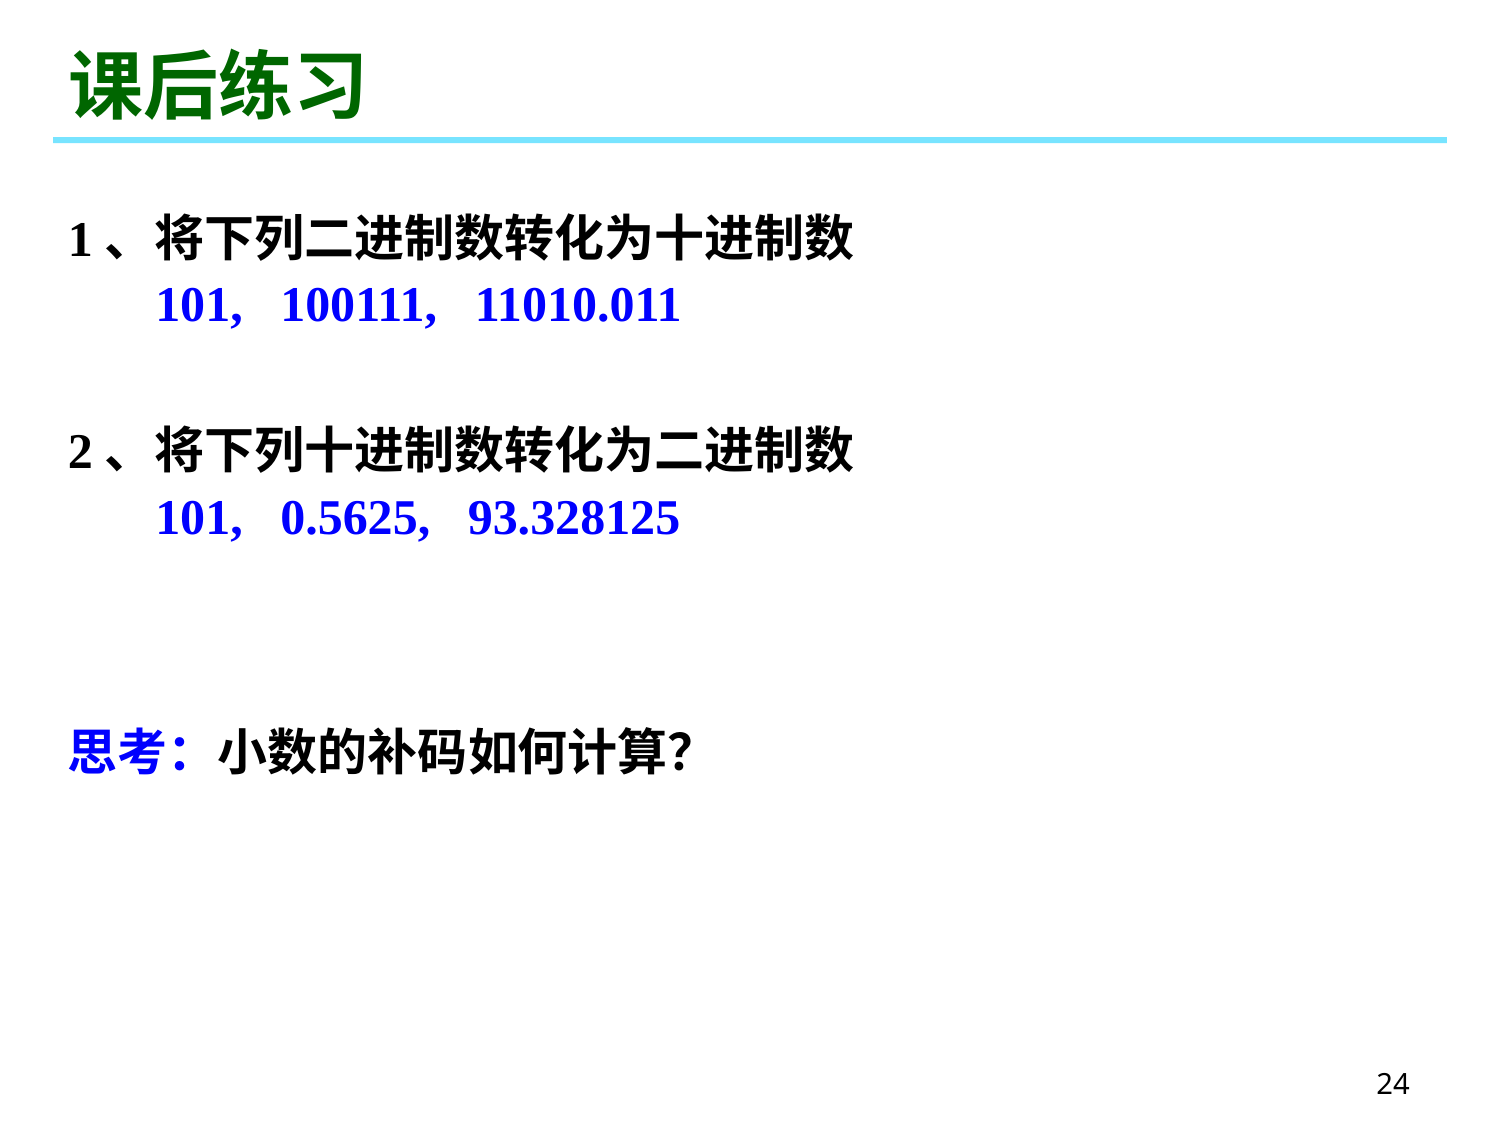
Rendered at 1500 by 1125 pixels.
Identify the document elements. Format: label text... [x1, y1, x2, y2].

title 课后练习 [53, 0, 1129, 137]
slide_number 24 [1112, 1037, 1425, 1113]
text_box 思考：小数的补码如何计算？ [53, 704, 1022, 788]
text_box 1、将下列二进制数转化为十进制数 101, 100111, 11010.011 [53, 195, 1424, 339]
text_box 2、将下列十进制数转化为二进制数 101, 0.5625, 93.328125 [53, 408, 1424, 552]
